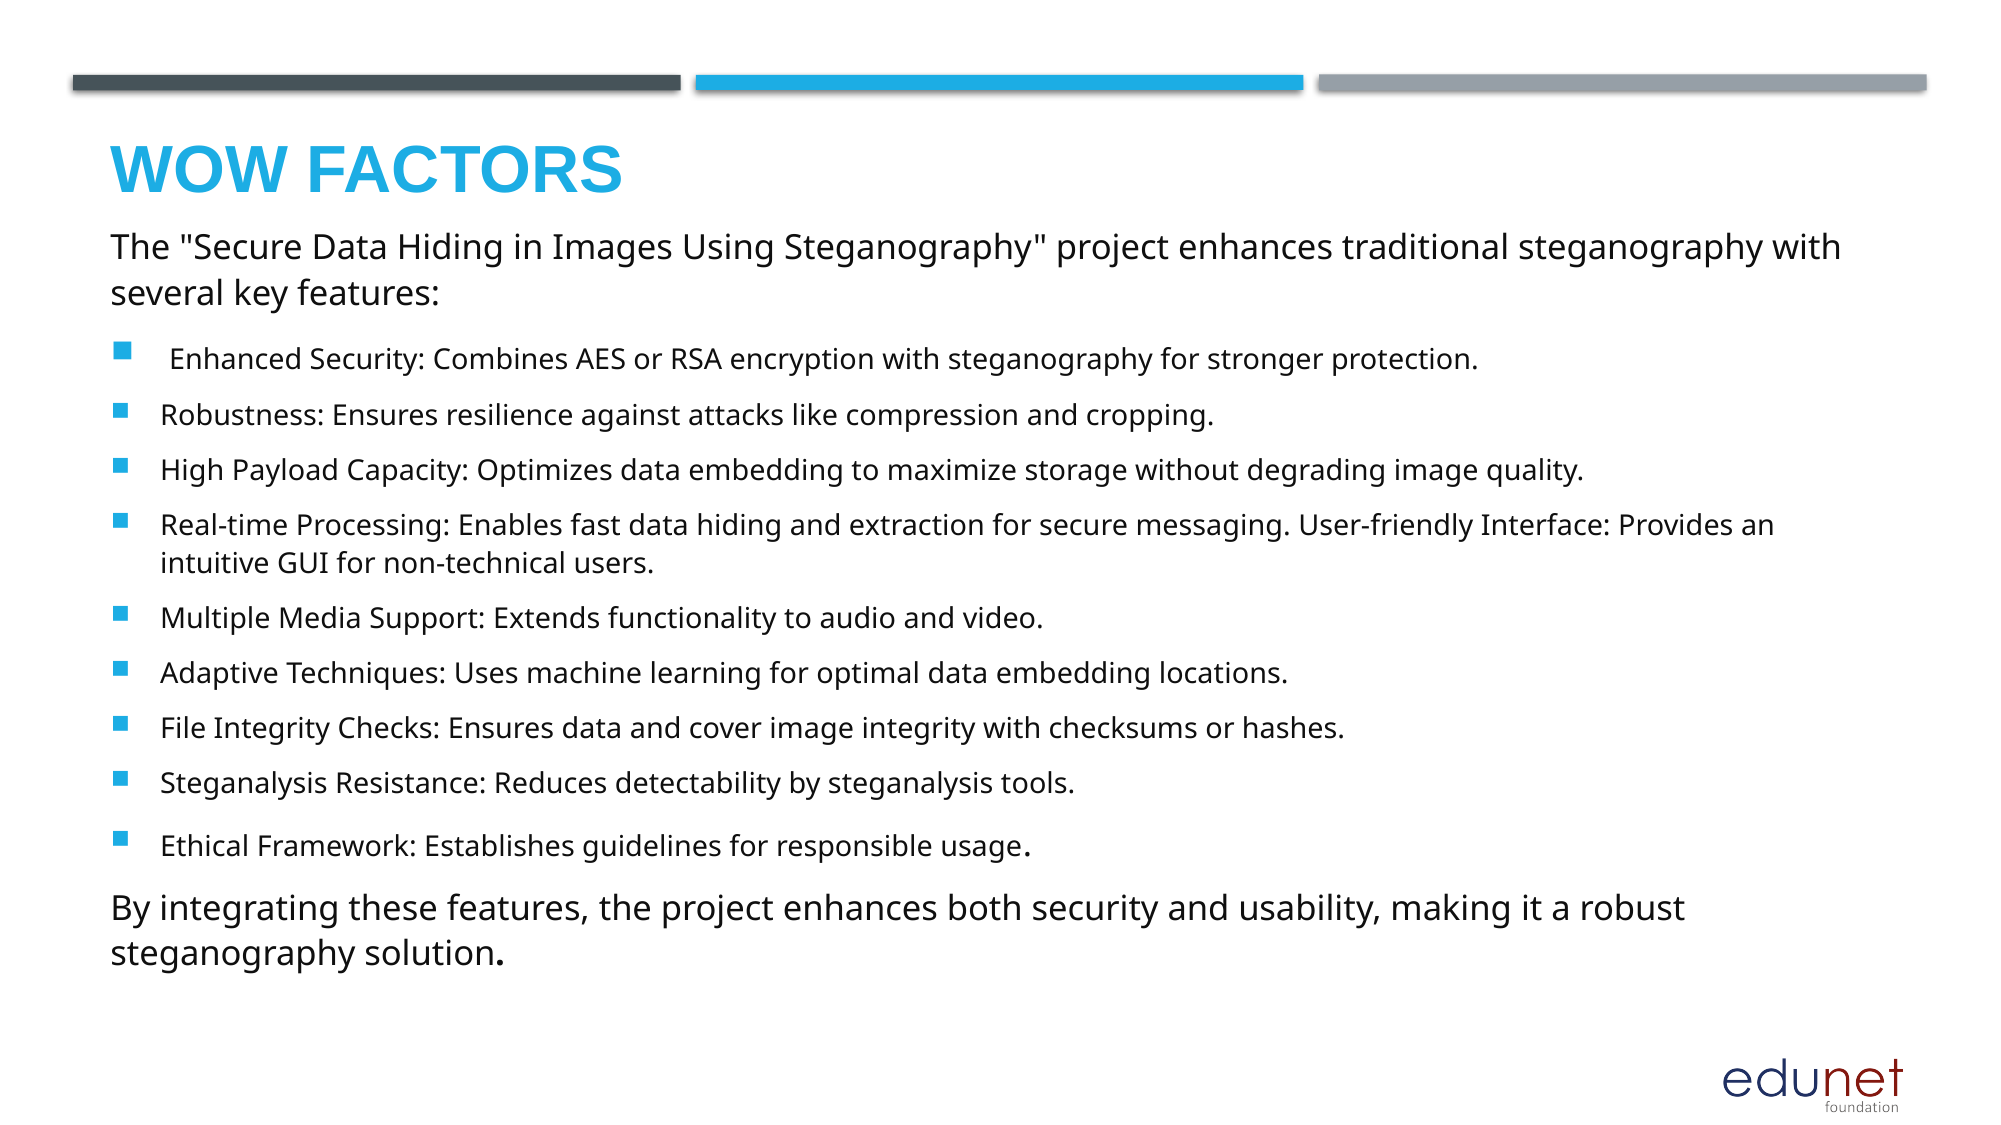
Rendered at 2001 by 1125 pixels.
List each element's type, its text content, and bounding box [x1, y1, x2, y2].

title Wow factors [95, 126, 1905, 213]
picture [1719, 1056, 1905, 1116]
list The "Secure Data Hiding in Images Using Steganography" project enhances traditional steganography with several key features: Enhanced Security: Combines AES or RSA encryption with steganography for stronger protection. Robustness: Ensures resilience against attacks like compression and cropping. High Payload Capacity: Optimizes data embedding to maximize storage without degrading image quality. Real-time Processing: Enables fast data hiding and extraction for secure messaging. User-friendly Interface: Provides an intuitive GUI for non-technical users. Multiple Media Support: Extends functionality to audio and video. Adaptive Techniques: Uses machine learning for optimal data embedding locations. File Integrity Checks: Ensures data and cover image integrity with checksums or hashes. Steganalysis Resistance: Reduces detectability by steganalysis tools. Ethical Framework: Establishes guidelines for responsible usage. By integrating these features, the project enhances both security and usability, making it a robust steganography solution. [95, 213, 1905, 981]
